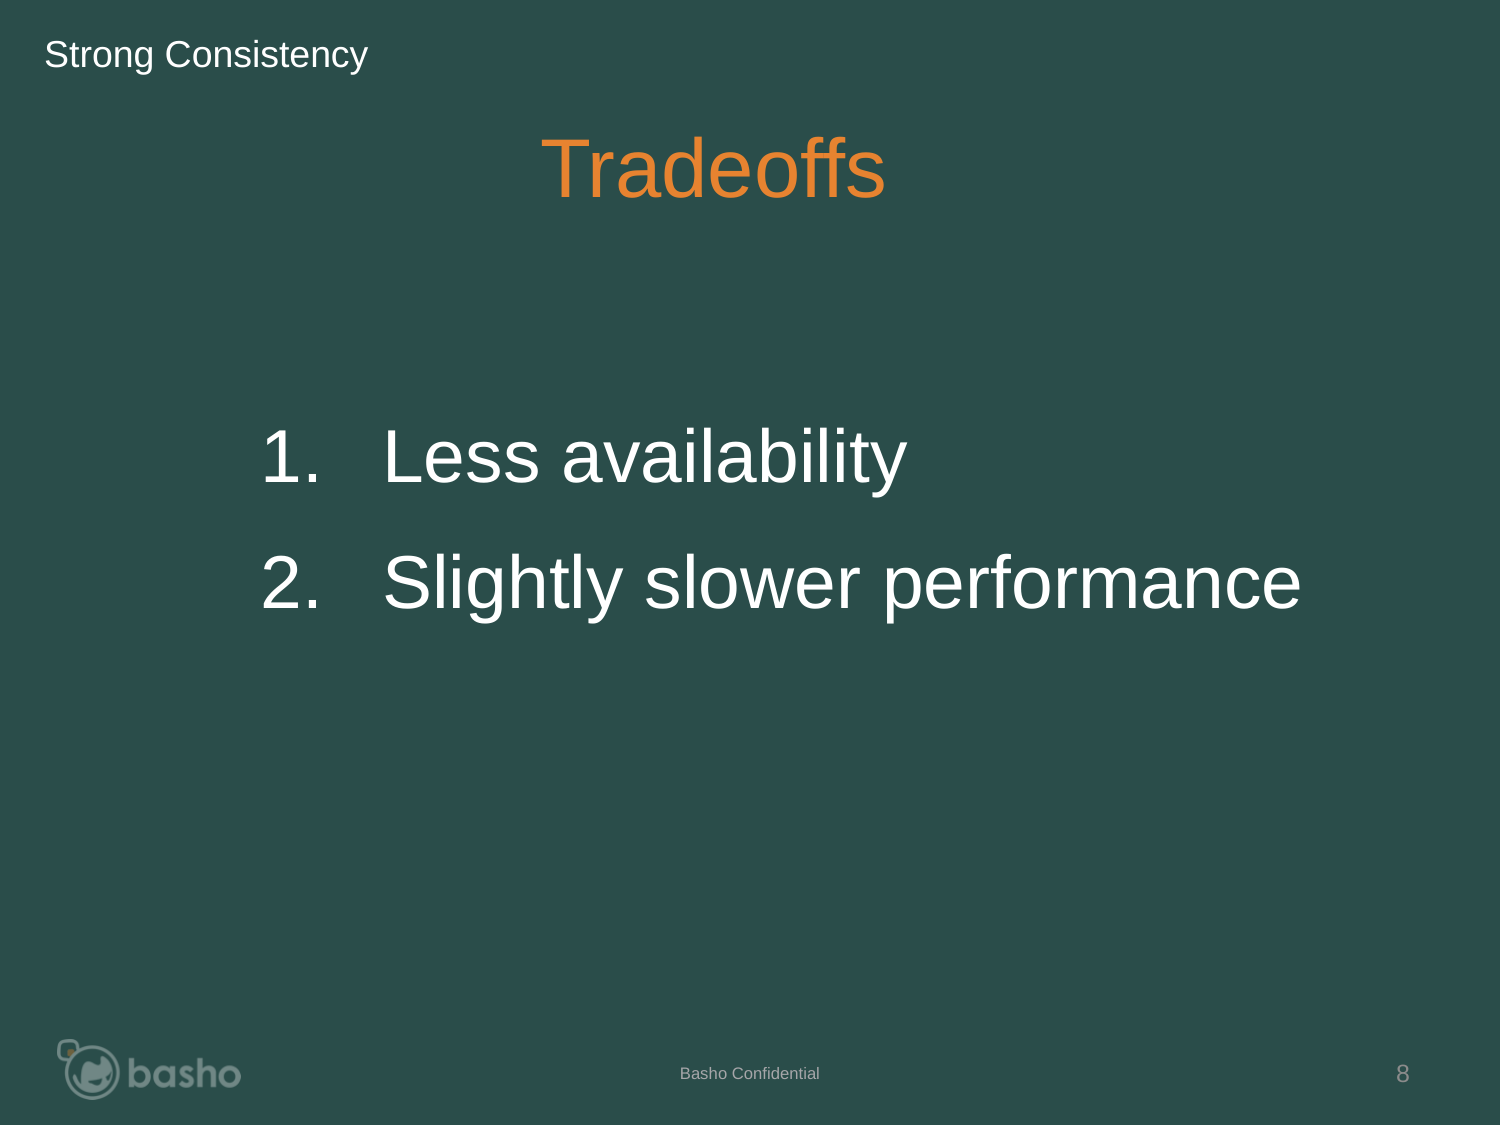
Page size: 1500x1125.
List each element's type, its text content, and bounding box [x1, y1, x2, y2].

slide_number 8 [1074, 1042, 1425, 1103]
text_box Tradeoffs [539, 114, 888, 215]
text_box Strong Consistency [29, 22, 384, 83]
footer Basho Confidential [512, 1042, 988, 1103]
text_box Less availability Slightly slower performance [245, 363, 1319, 631]
